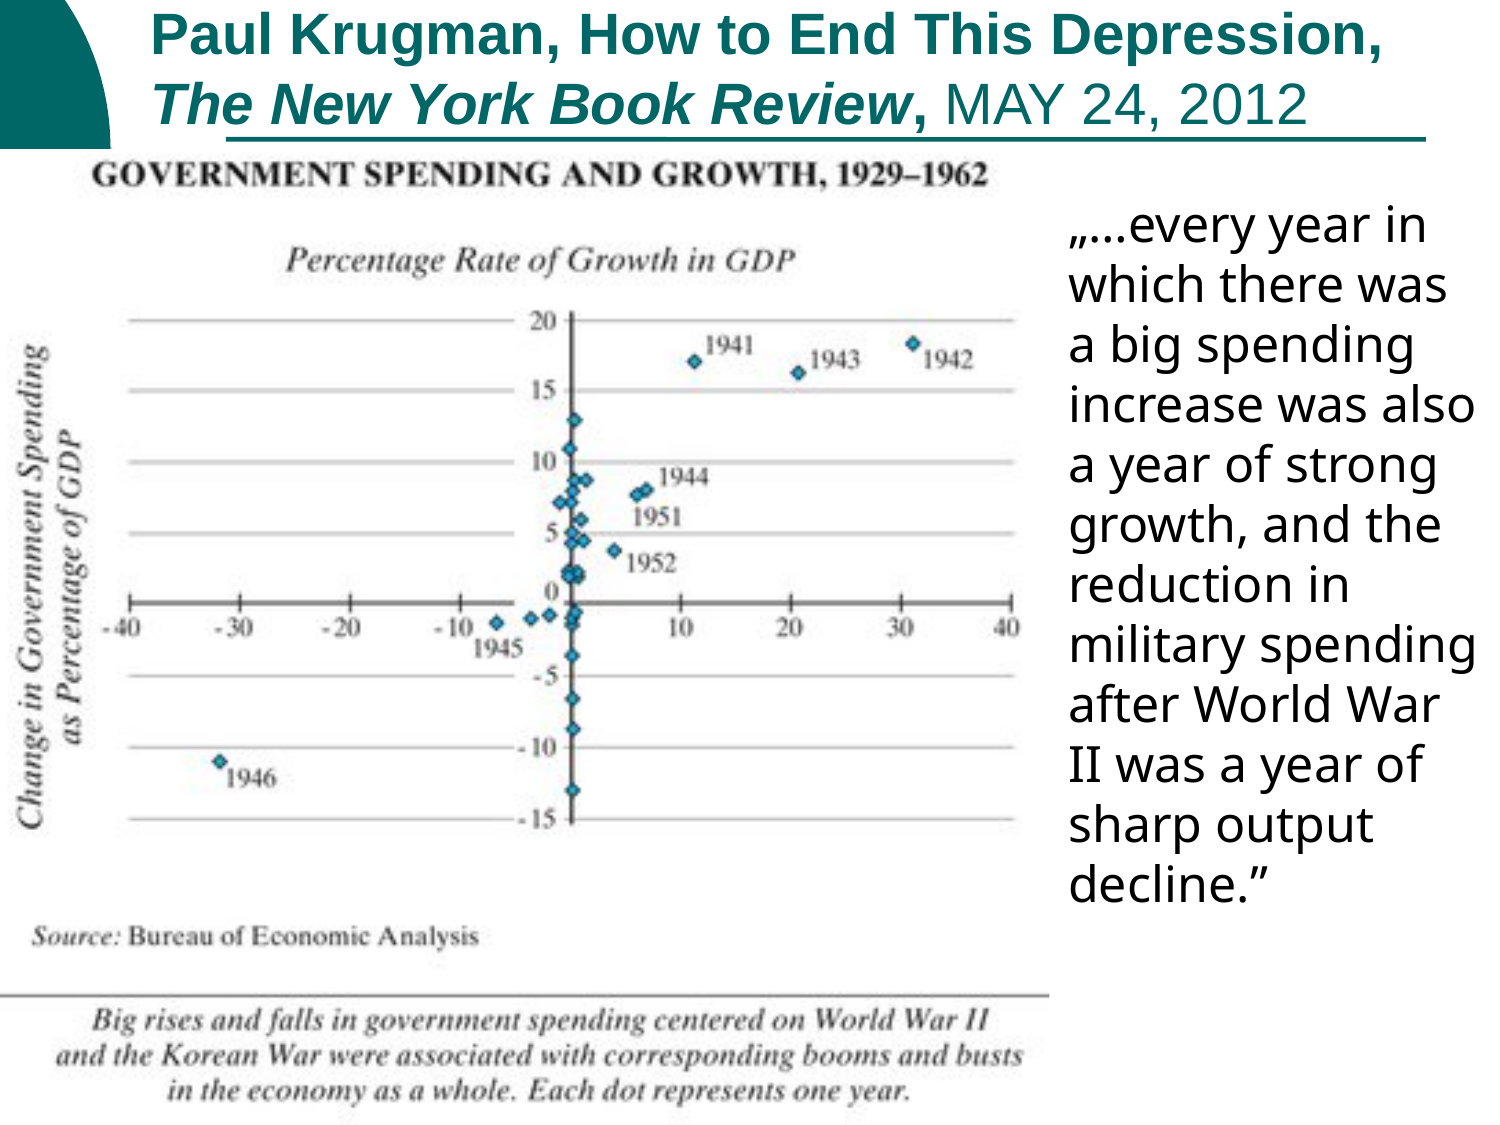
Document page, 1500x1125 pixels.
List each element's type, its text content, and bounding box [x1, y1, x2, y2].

list „…every year in which there was a big spending increase was also a year of strong growth, and the reduction in military spending after World War II was a year of sharp output decline.” [1054, 184, 1500, 1066]
title Paul Krugman, How to End This Depression, The New York Book Review, MAY 24, 2012 [135, 43, 1463, 144]
picture [0, 148, 1050, 1125]
